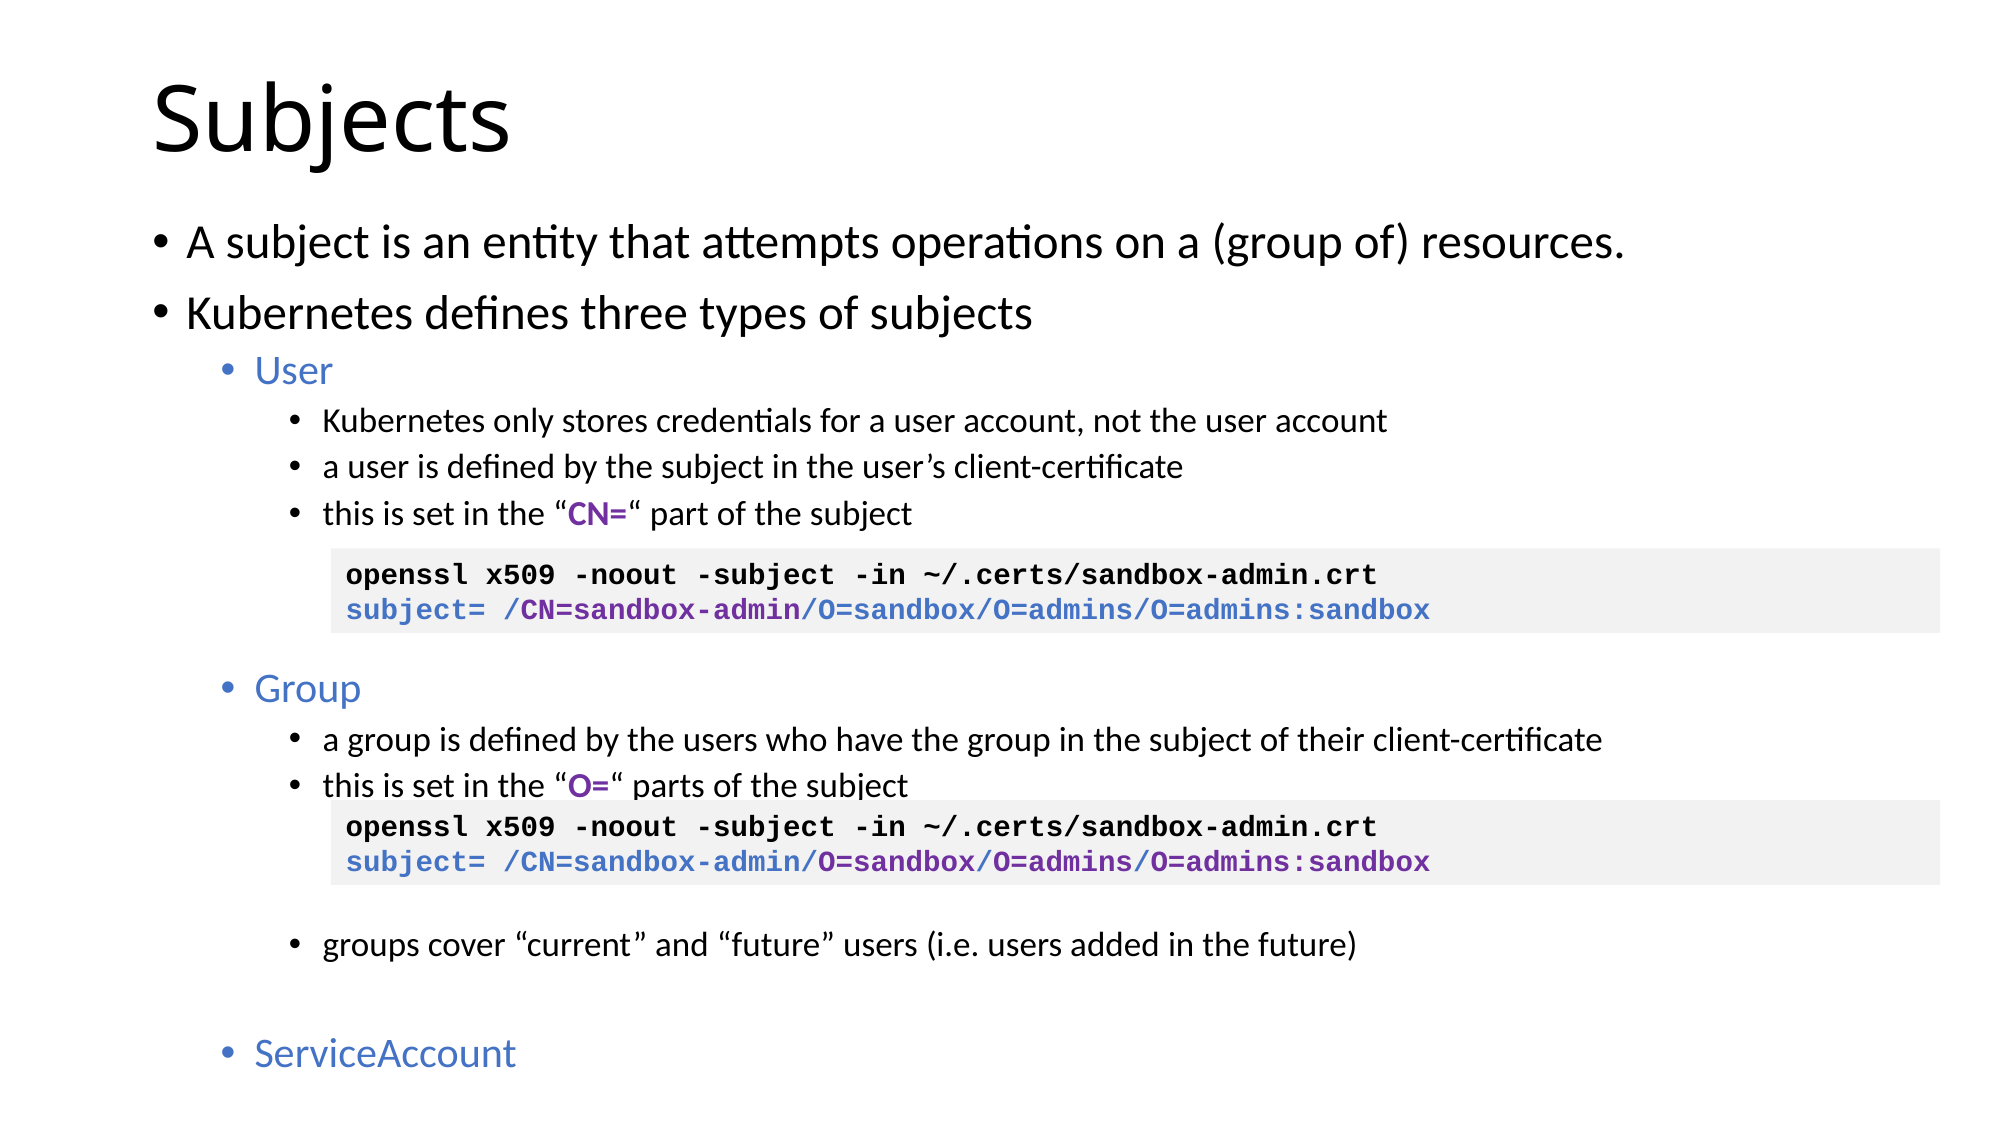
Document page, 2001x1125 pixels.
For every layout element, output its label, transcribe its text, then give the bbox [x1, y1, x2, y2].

text_box openssl x509 -noout -subject -in ~/.certs/sandbox-admin.crt subject= /CN=sandbox-admin/O=sandbox/O=admins/O=admins:sandbox [330, 800, 1941, 885]
title Subjects [137, 59, 1863, 185]
text_box openssl x509 -noout -subject -in ~/.certs/sandbox-admin.crt subject= /CN=sandbox-admin/O=sandbox/O=admins/O=admins:sandbox [330, 548, 1941, 633]
list A subject is an entity that attempts operations on a (group of) resources. Kubernetes defines three types of subjects User Kubernetes only stores credentials for a user account, not the user account a user is defined by the subject in the user’s client-certificate this is set in the “CN=“ part of the subject Group a group is defined by the users who have the group in the subject of their client-certificate this is set in the “O=“ parts of the subject groups cover “current” and “future” users (i.e. users added in the future) ServiceAccount [137, 209, 1941, 1090]
